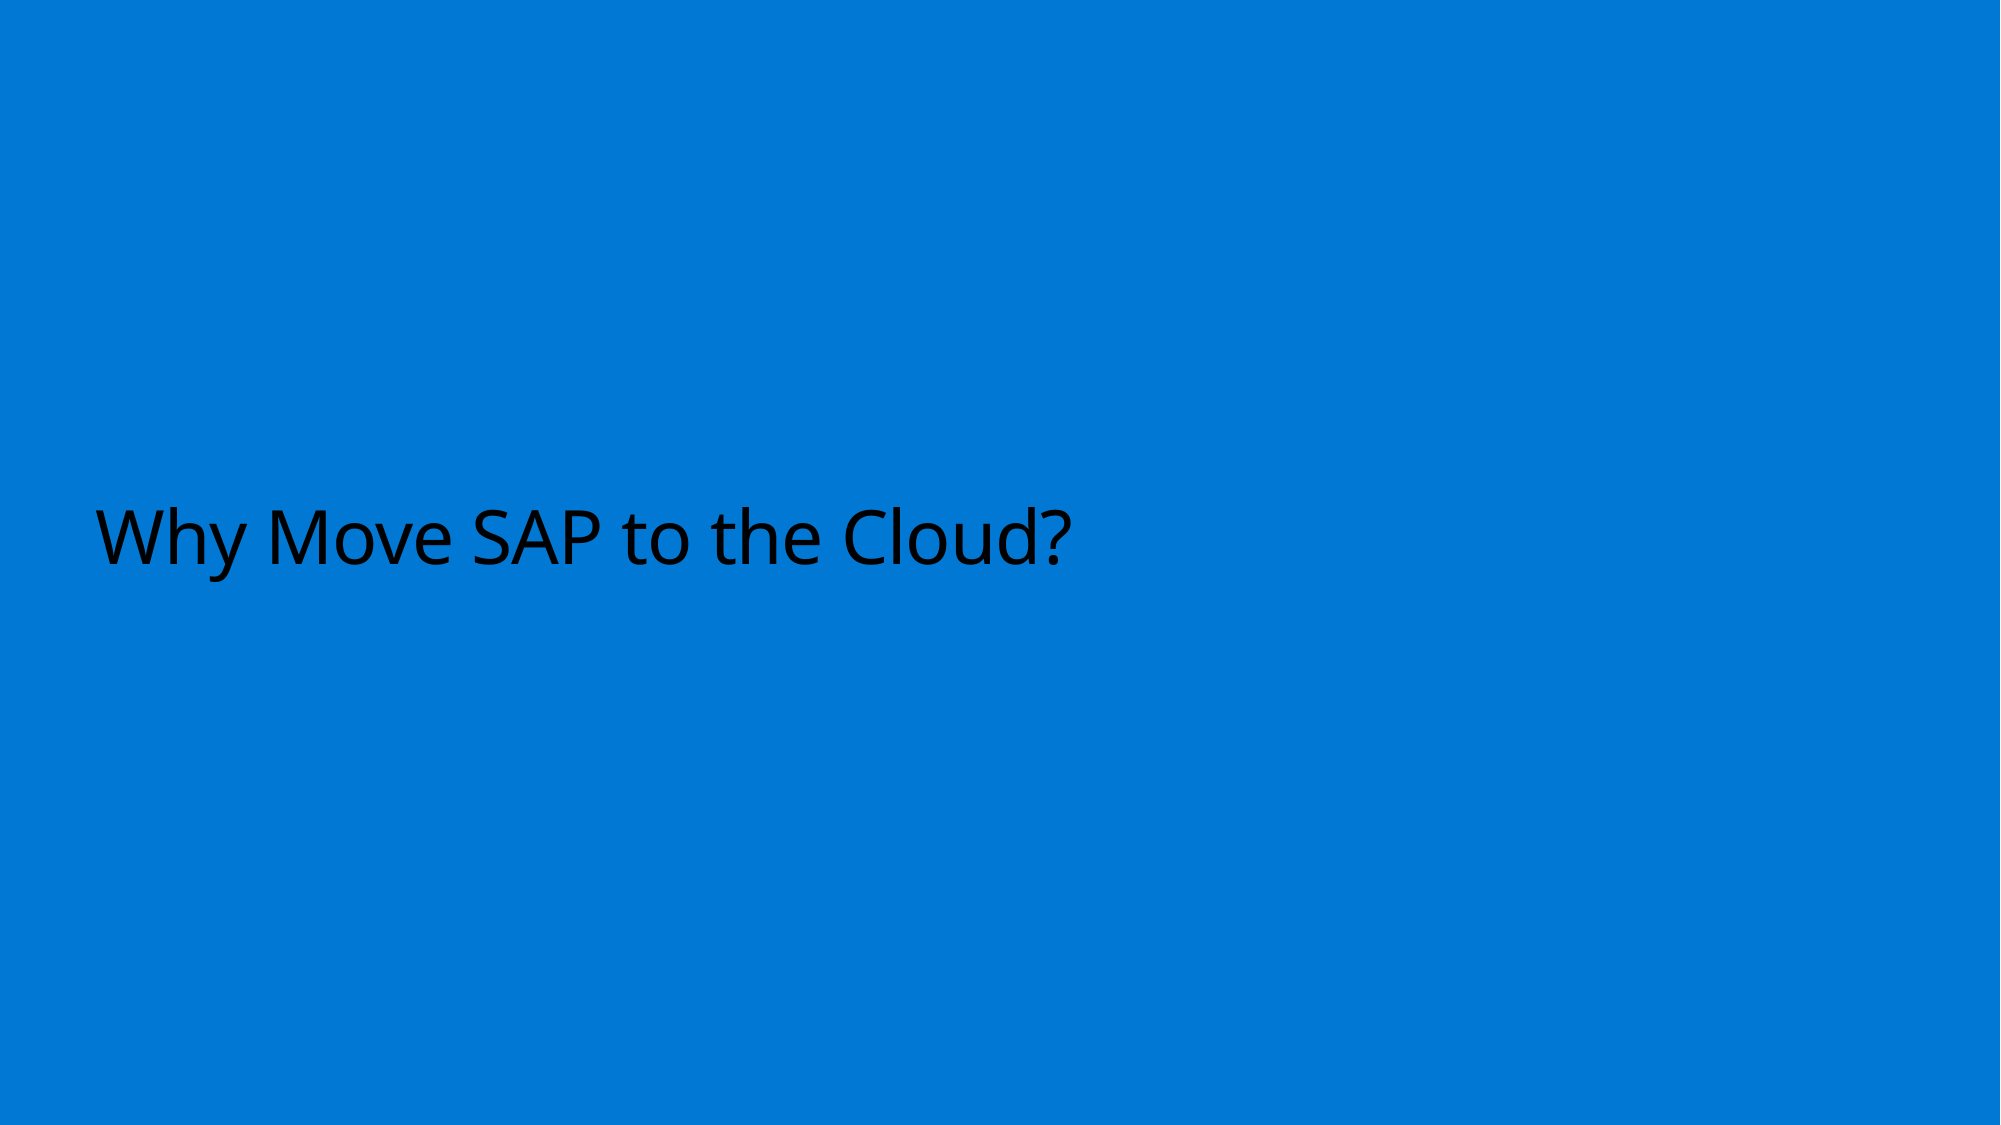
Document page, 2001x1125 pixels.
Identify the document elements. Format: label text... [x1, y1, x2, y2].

title Why Move SAP to the Cloud? [95, 488, 1596, 580]
